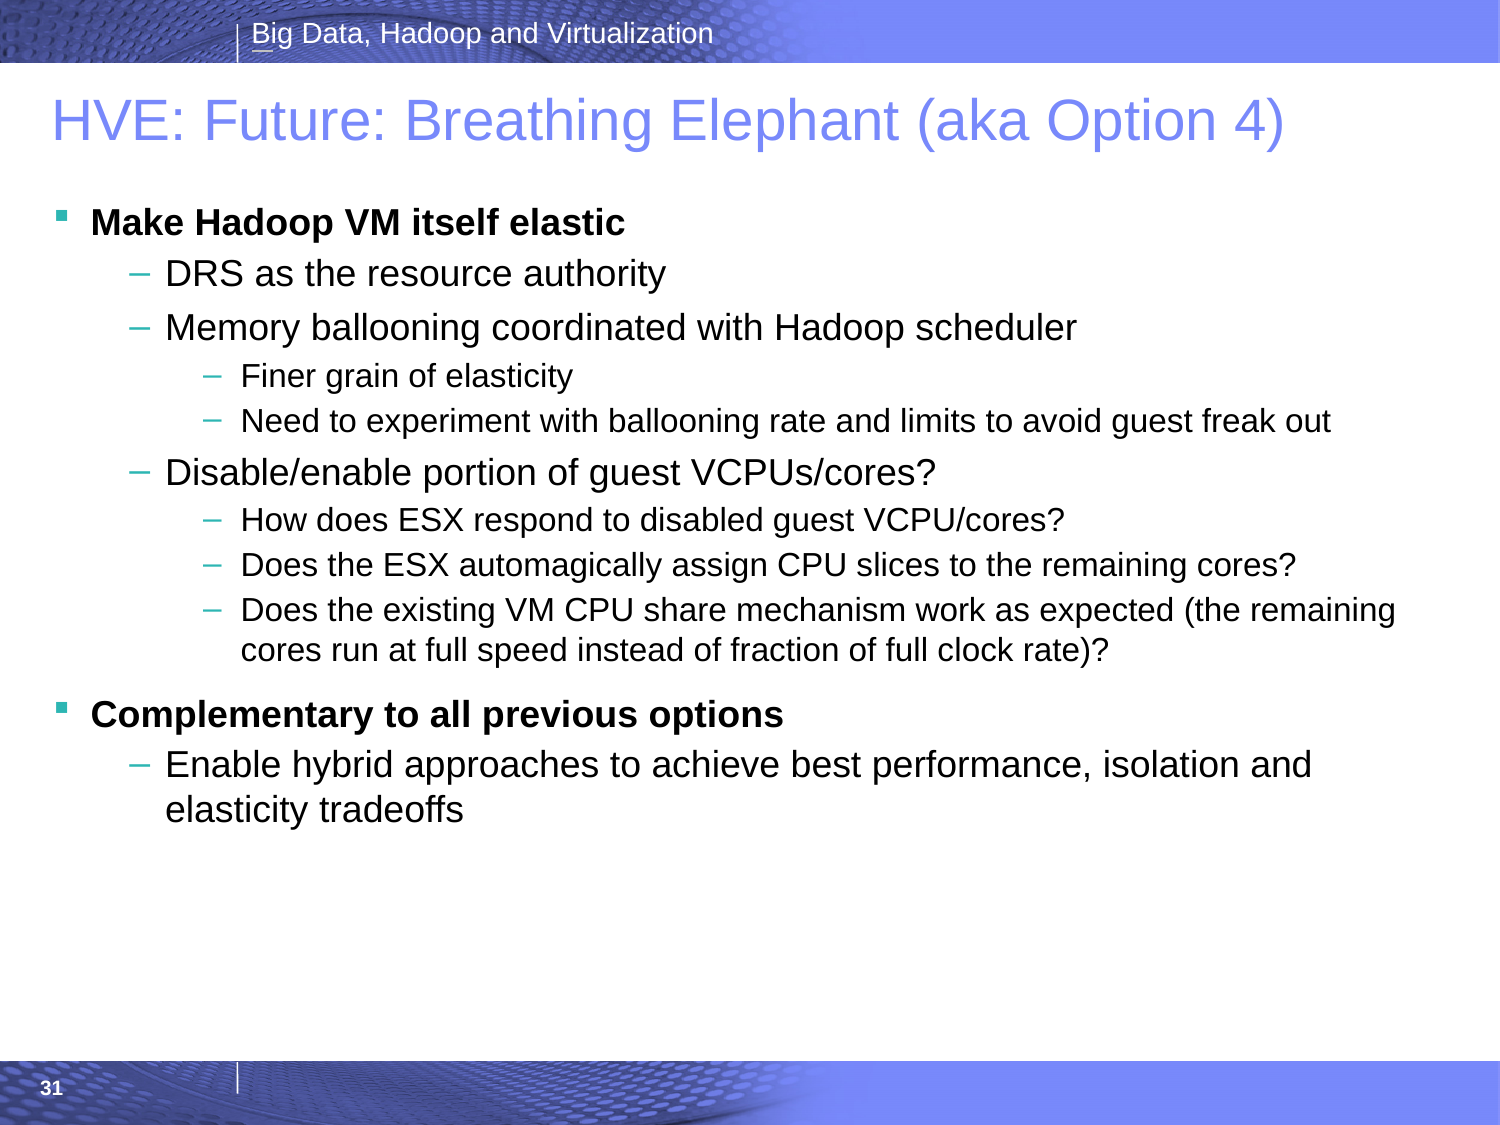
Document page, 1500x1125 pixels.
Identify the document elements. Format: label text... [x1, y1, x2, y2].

list Make Hadoop VM itself elastic DRS as the resource authority Memory ballooning coordinated with Hadoop scheduler Finer grain of elasticity Need to experiment with ballooning rate and limits to avoid guest freak out Disable/enable portion of guest VCPUs/cores? How does ESX respond to disabled guest VCPU/cores? Does the ESX automagically assign CPU slices to the remaining cores? Does the existing VM CPU share mechanism work as expected (the remaining cores run at full speed instead of fraction of full clock rate)? Complementary to all previous options Enable hybrid approaches to achieve best performance, isolation and elasticity tradeoffs [38, 190, 1437, 1022]
title HVE: Future: Breathing Elephant (aka Option 4) [36, 82, 1389, 164]
picture [0, 0, 1500, 63]
slide_number 31 [25, 1066, 191, 1120]
picture [0, 1061, 1500, 1125]
